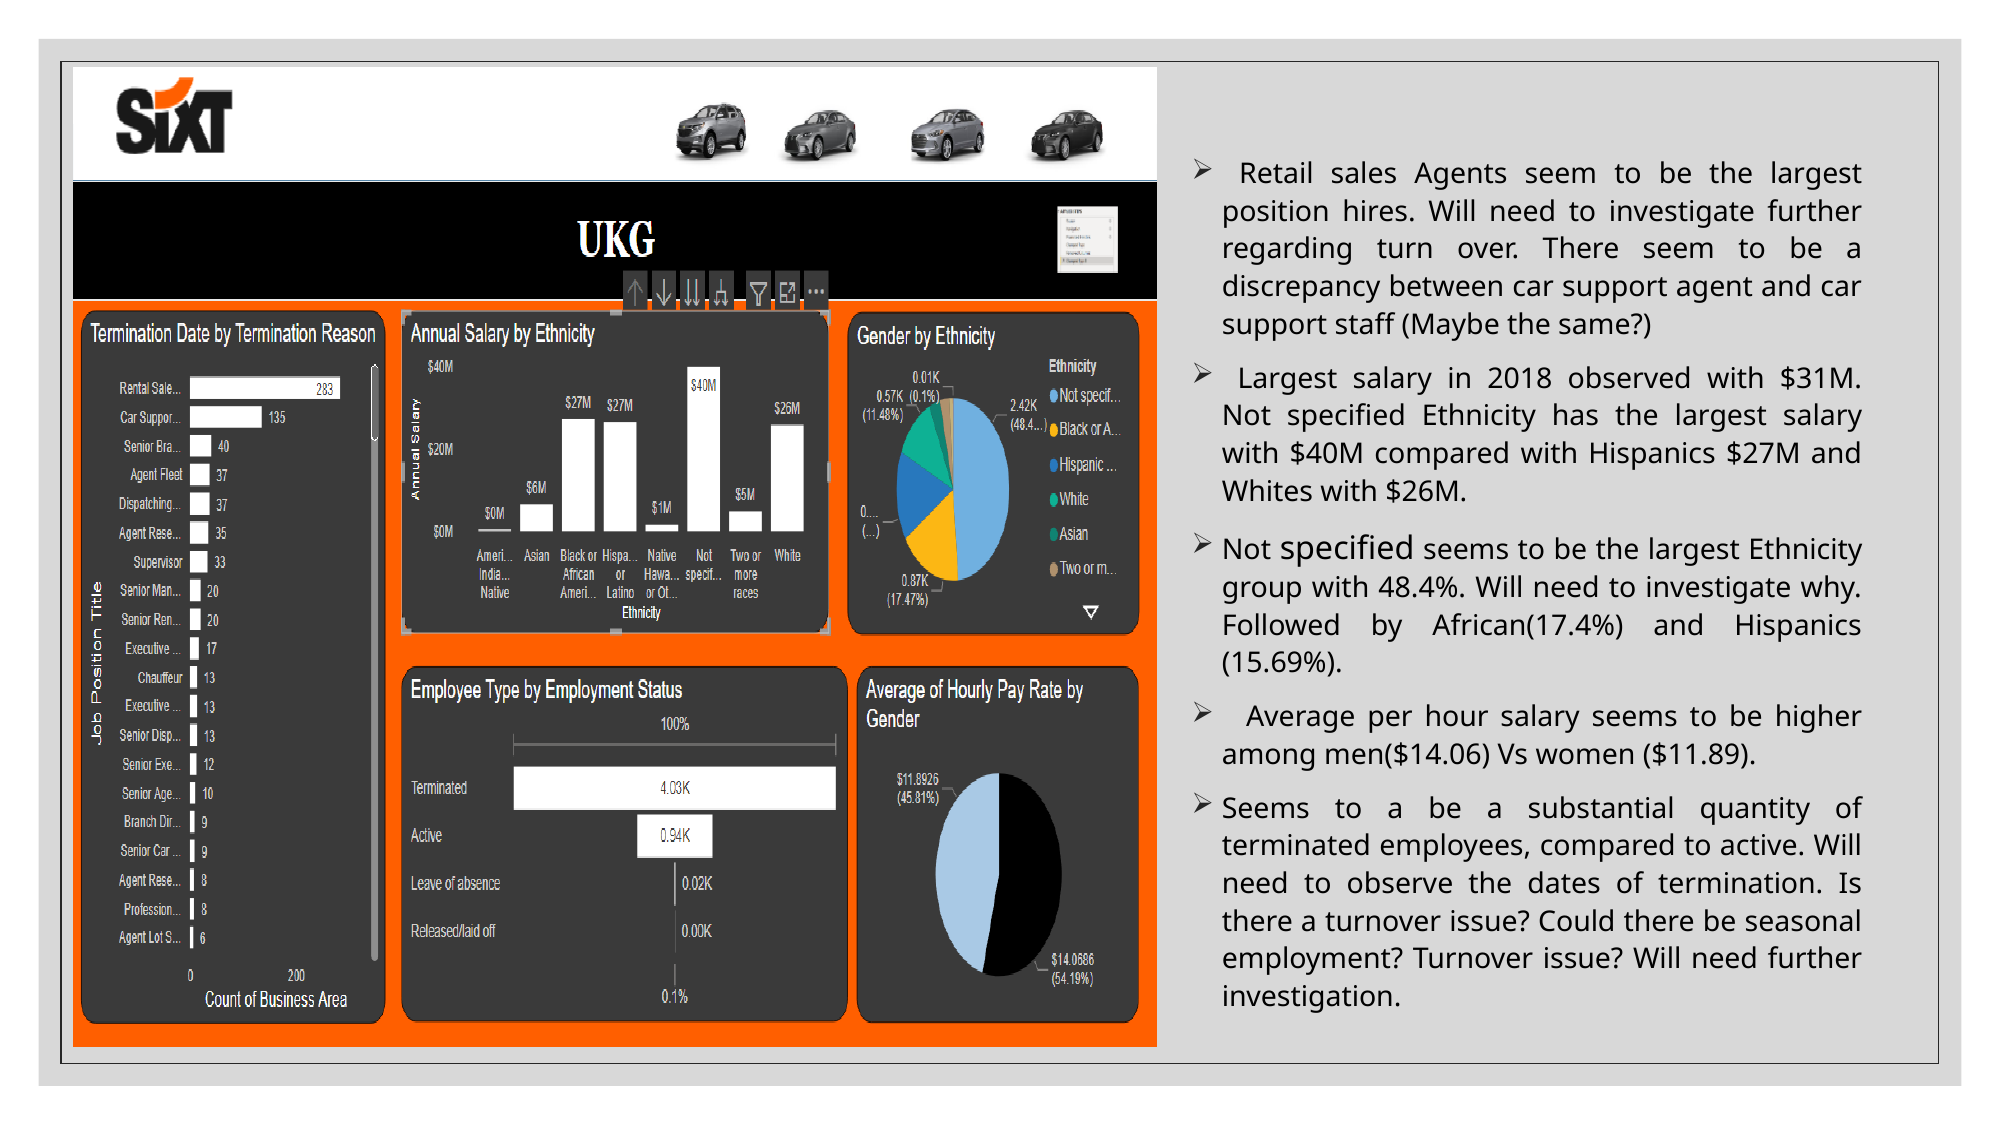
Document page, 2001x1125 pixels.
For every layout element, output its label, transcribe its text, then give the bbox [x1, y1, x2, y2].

list Retail sales Agents seem to be the largest position hires. Will need to investigate further regarding turn over. There seem to be a discrepancy between car support agent and car support staff (Maybe the same?) Largest salary in 2018 observed with $31M. Not specified Ethnicity has the largest salary with $40M compared with Hispanics $27M and Whites with $26M. Not specified seems to be the largest Ethnicity group with 48.4%. Will need to investigate why. Followed by African(17.4%) and Hispanics (15.69%). Average per hour salary seems to be higher among men($14.06) Vs women ($11.89). Seems to a be a substantial quantity of terminated employees, compared to active. Will need to observe the dates of termination. Is there a turnover issue? Could there be seasonal employment? Turnover issue? Will need further investigation. [1176, 144, 1879, 1024]
picture [73, 67, 1157, 1047]
